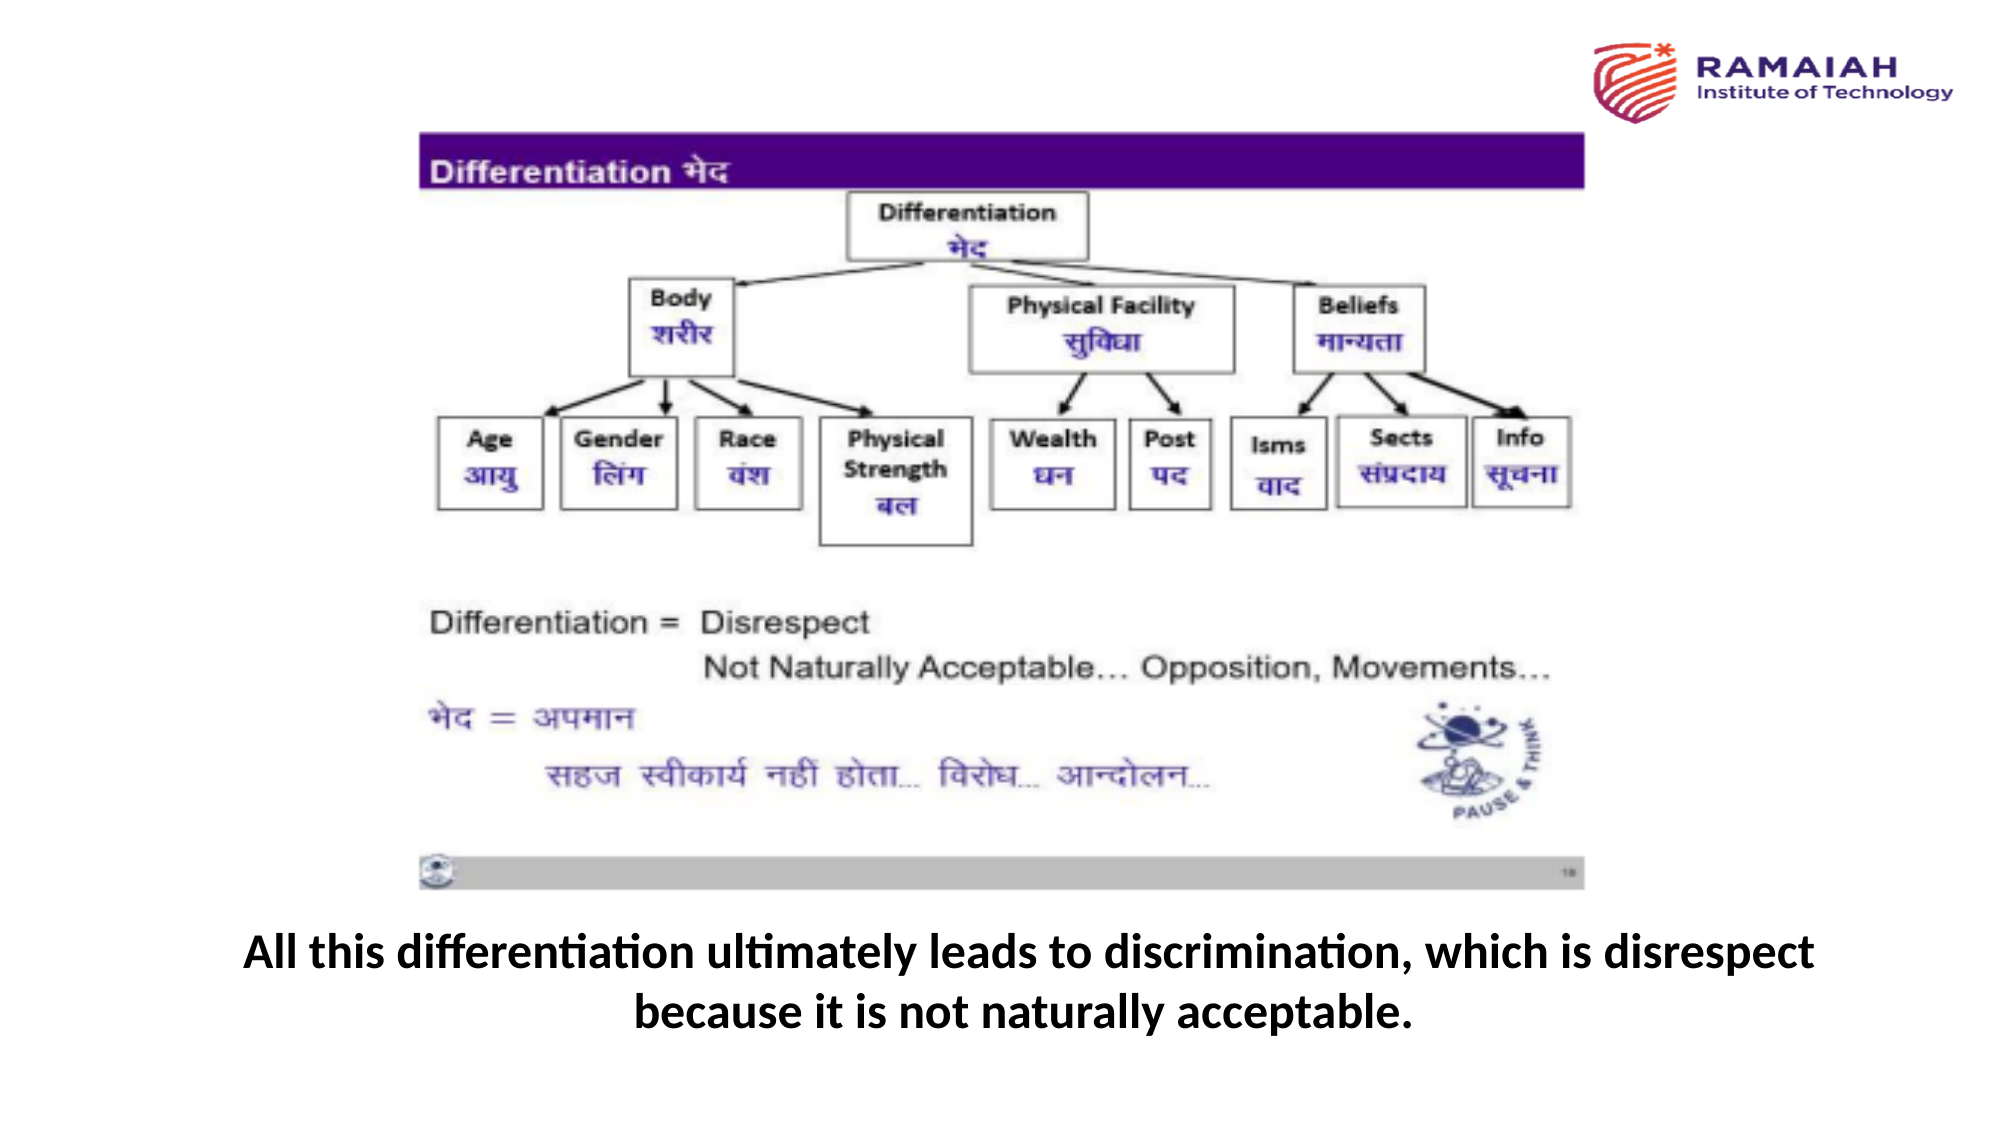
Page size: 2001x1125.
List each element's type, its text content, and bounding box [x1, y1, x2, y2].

text_box All this differentiation ultimately leads to discrimination, which is disrespect because it is not naturally acceptable. [165, 911, 1895, 1046]
picture [334, 0, 2000, 912]
